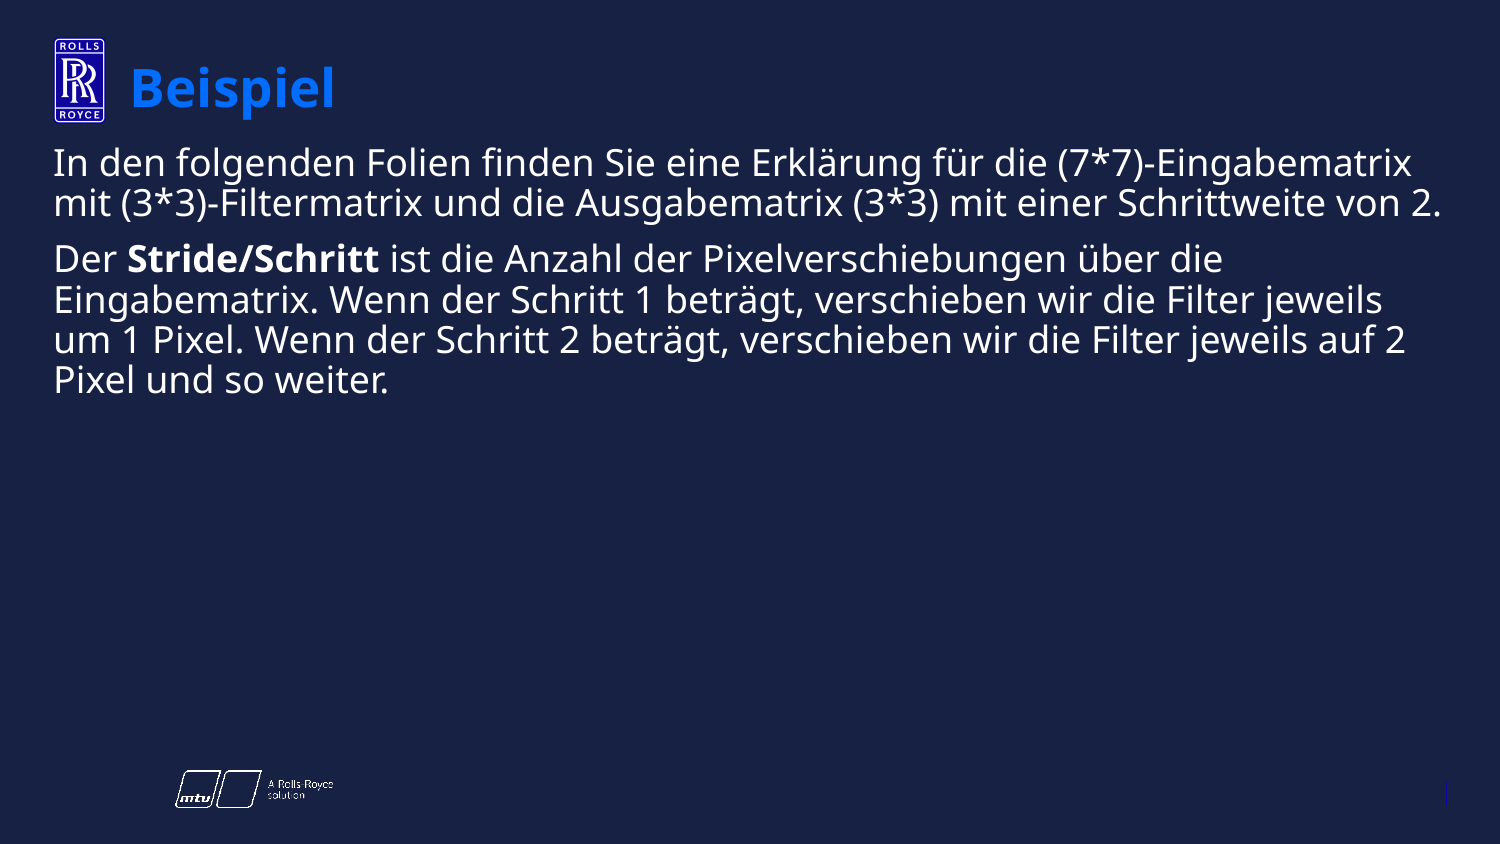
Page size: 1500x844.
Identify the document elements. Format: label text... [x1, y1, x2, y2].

title Beispiel [129, 61, 1162, 98]
list In den folgenden Folien finden Sie eine Erklärung für die (7*7)-Eingabematrix mit (3*3)-Filtermatrix und die Ausgabematrix (3*3) mit einer Schrittweite von 2. Der Stride/Schritt ist die Anzahl der Pixelverschiebungen über die Eingabematrix. Wenn der Schritt 1 beträgt, verschieben wir die Filter jeweils um 1 Pixel. Wenn der Schritt 2 beträgt, verschieben wir die Filter jeweils auf 2 Pixel und so weiter. [53, 143, 1447, 759]
picture [53, 37, 106, 124]
picture [175, 770, 333, 808]
